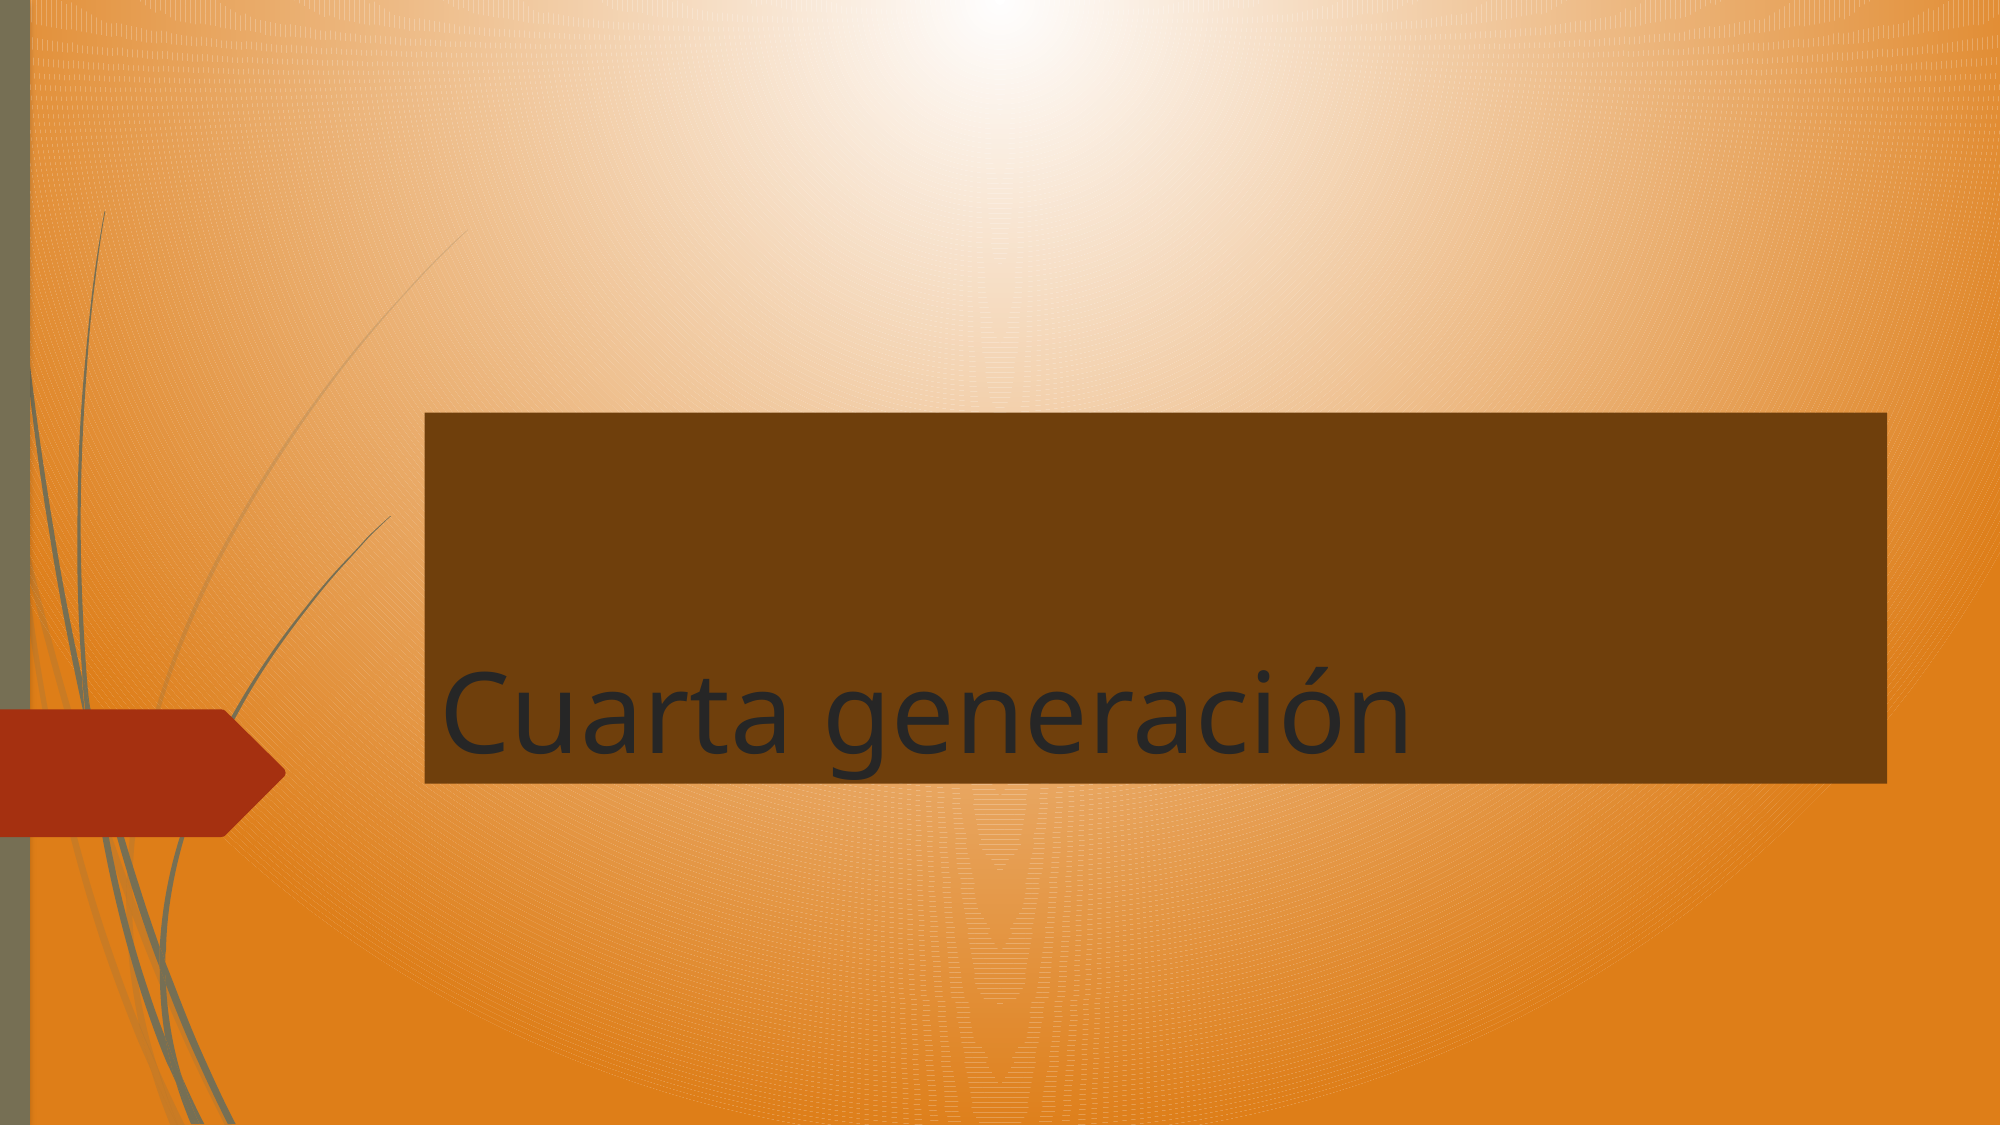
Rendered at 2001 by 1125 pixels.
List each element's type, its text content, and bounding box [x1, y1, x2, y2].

title Cuarta generación [424, 412, 1888, 784]
